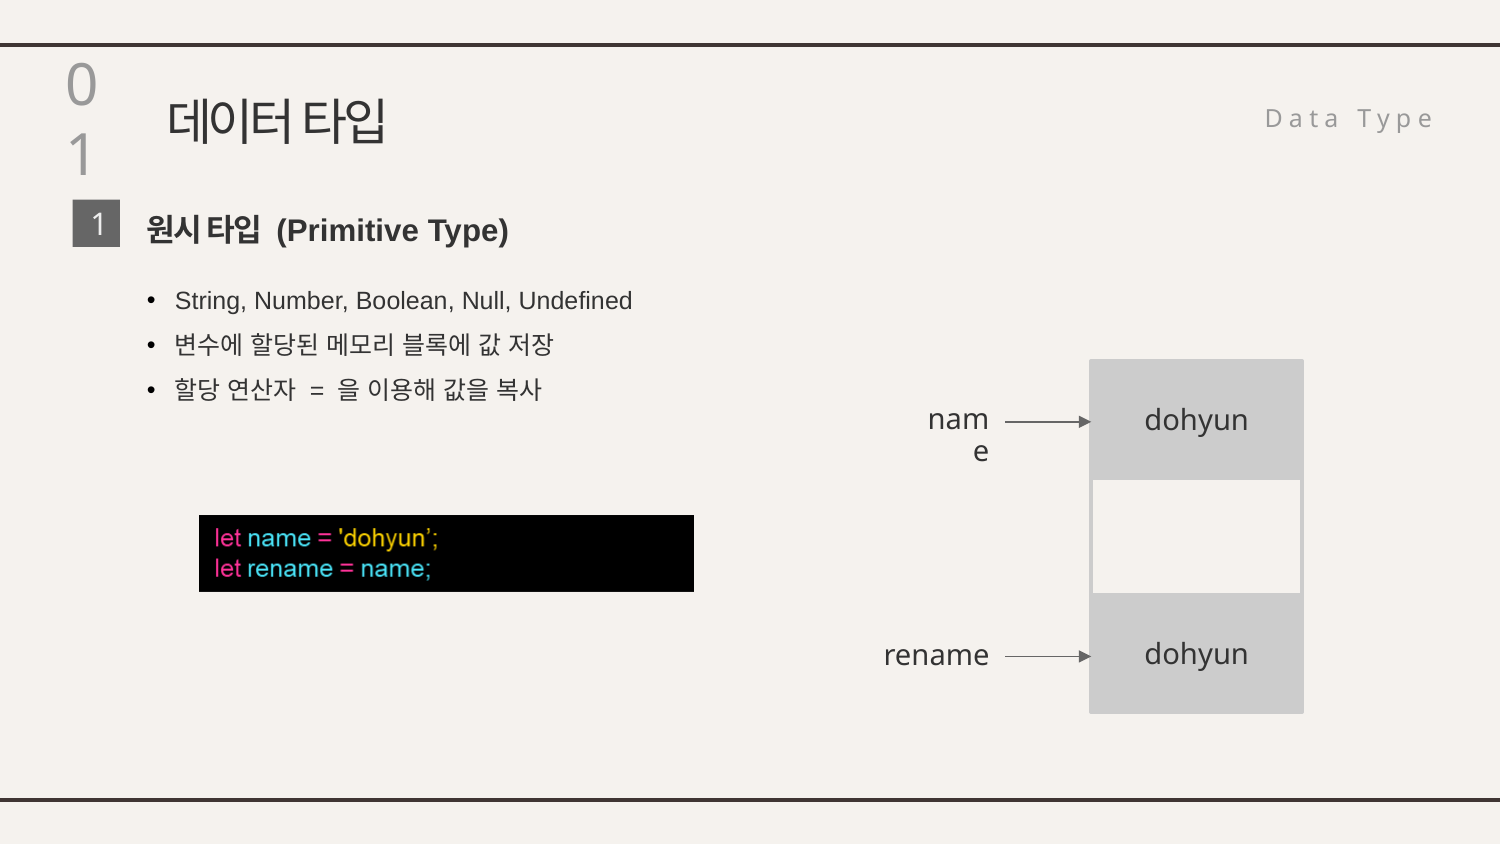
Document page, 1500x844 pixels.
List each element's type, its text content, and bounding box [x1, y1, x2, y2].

text_box rename [850, 632, 1005, 679]
text_box String, Number, Boolean, Null, Undefined 변수에 할당된 메모리 블록에 값 저장 할당 연산자 = 을 이용해 값을 복사 [132, 262, 896, 412]
text_box 원시 타입 (Primitive Type) [132, 183, 543, 255]
subtitle Data Type [1232, 84, 1448, 150]
text_box [1089, 485, 1304, 593]
text_box 데이터 타입 [151, 83, 405, 159]
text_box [72, 192, 121, 254]
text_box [1091, 594, 1303, 713]
picture [197, 513, 694, 599]
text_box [1091, 360, 1303, 479]
text_box name [900, 397, 1005, 475]
text_box 01 [50, 79, 141, 155]
